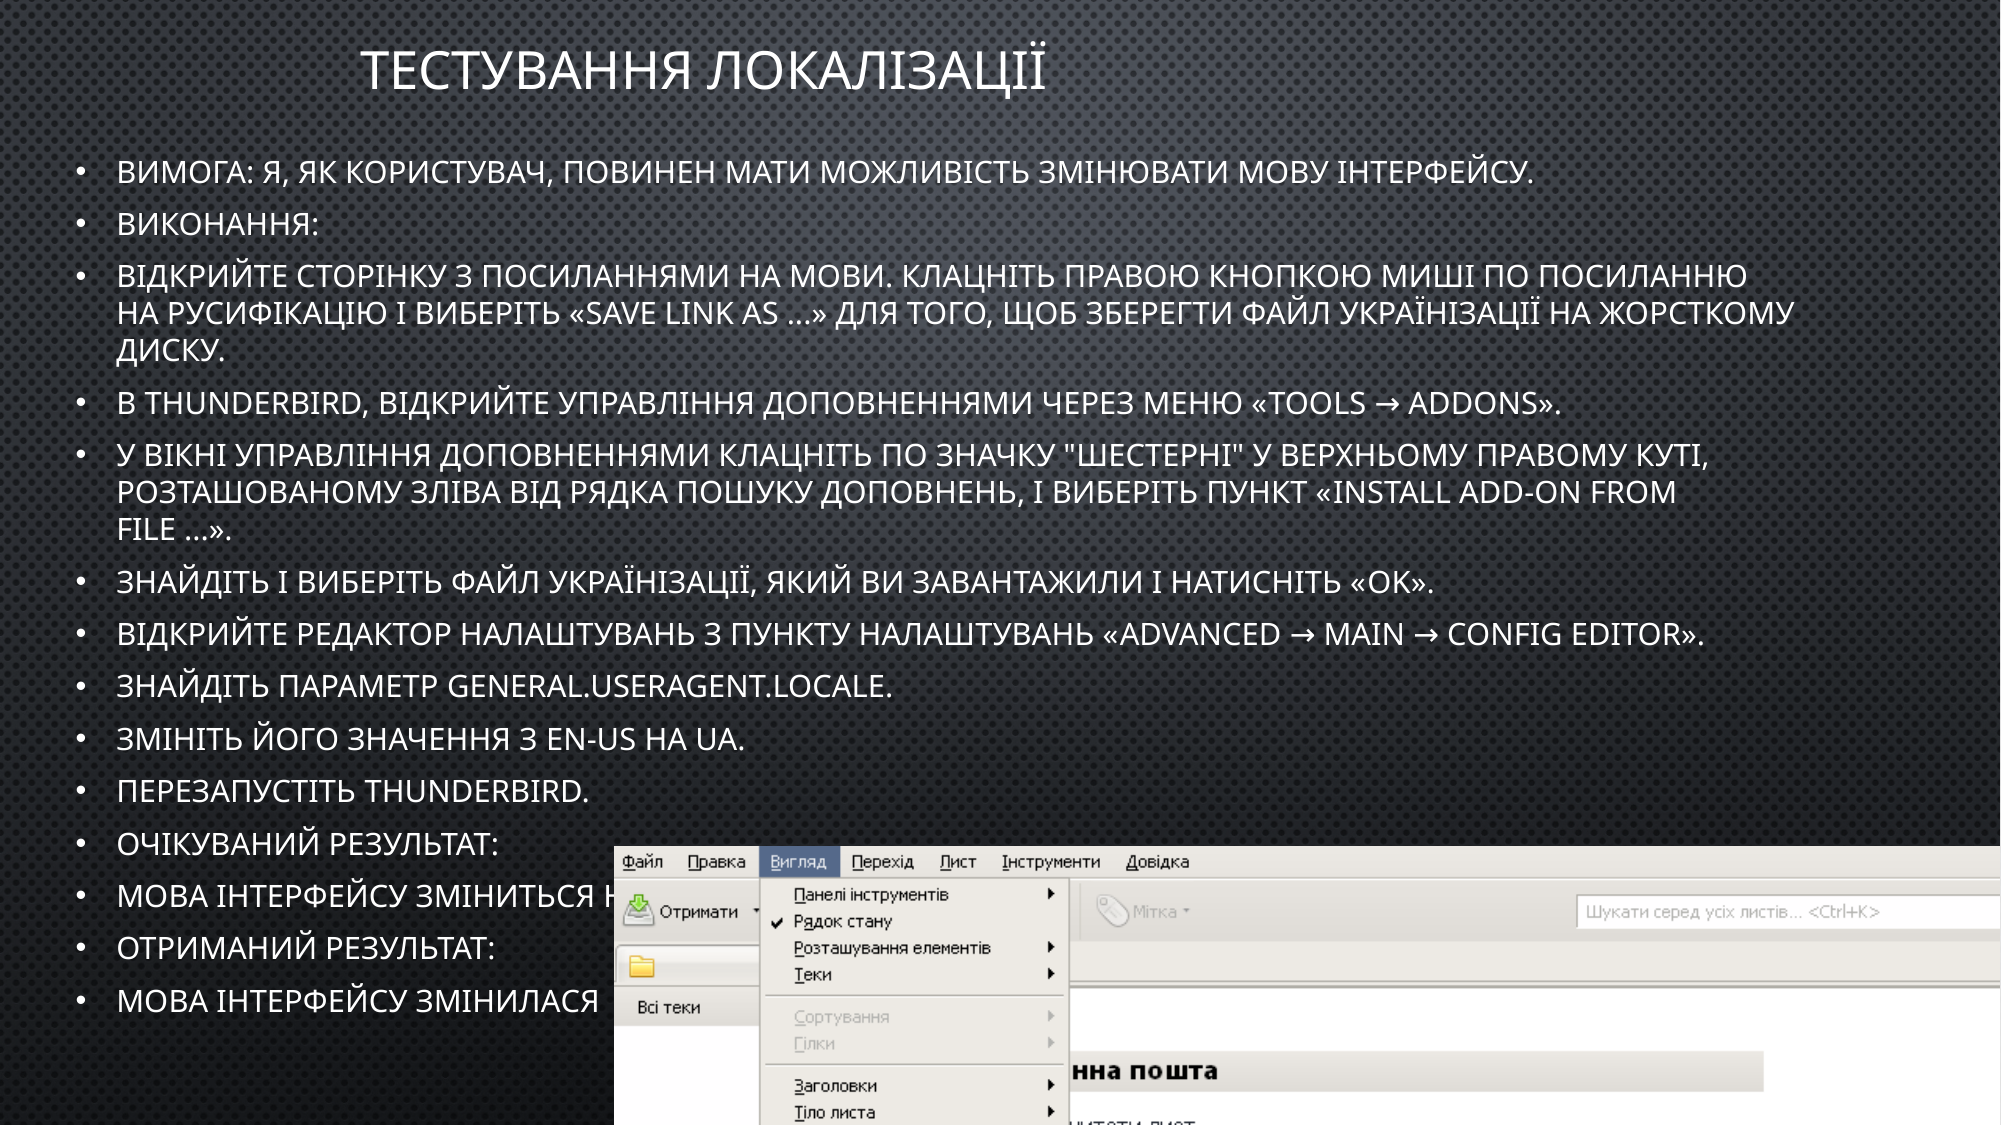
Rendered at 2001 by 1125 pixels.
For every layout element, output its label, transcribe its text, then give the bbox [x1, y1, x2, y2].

title Тестування локалізації [226, 28, 1852, 108]
list Вимога: Я, як користувач, повинен мати можливість змінювати мову інтерфейсу. Виконання: Відкрийте сторінку з посиланнями на мови. Клацніть правою кнопкою миші по посиланню на русифікацію і виберіть «Save Link as ...» для того, щоб зберегти файл українізації на жорсткому диску. В Thunderbird, відкрийте управління доповненнями через меню «Tools → Addons». У вікні управління доповненнями клацніть по значку "шестерні" у верхньому правому куті, розташованому зліва від рядка пошуку доповнень, і виберіть пункт «Install Add-on From File ...». Знайдіть і виберіть файл українізації, який ви завантажили і натисніть «OK». Відкрийте редактор налаштувань з пункту налаштувань «Advanced → Main → Config Editor». Знайдіть параметр general.useragent.locale. Змініть його значення з en-US на UA. Перезапустіть Thunderbird. Очікуваний результат: Мова інтерфейсу зміниться на вибрану Отриманий результат: Мова інтерфейсу змінилася [60, 144, 1813, 1027]
picture [613, 846, 2000, 1125]
